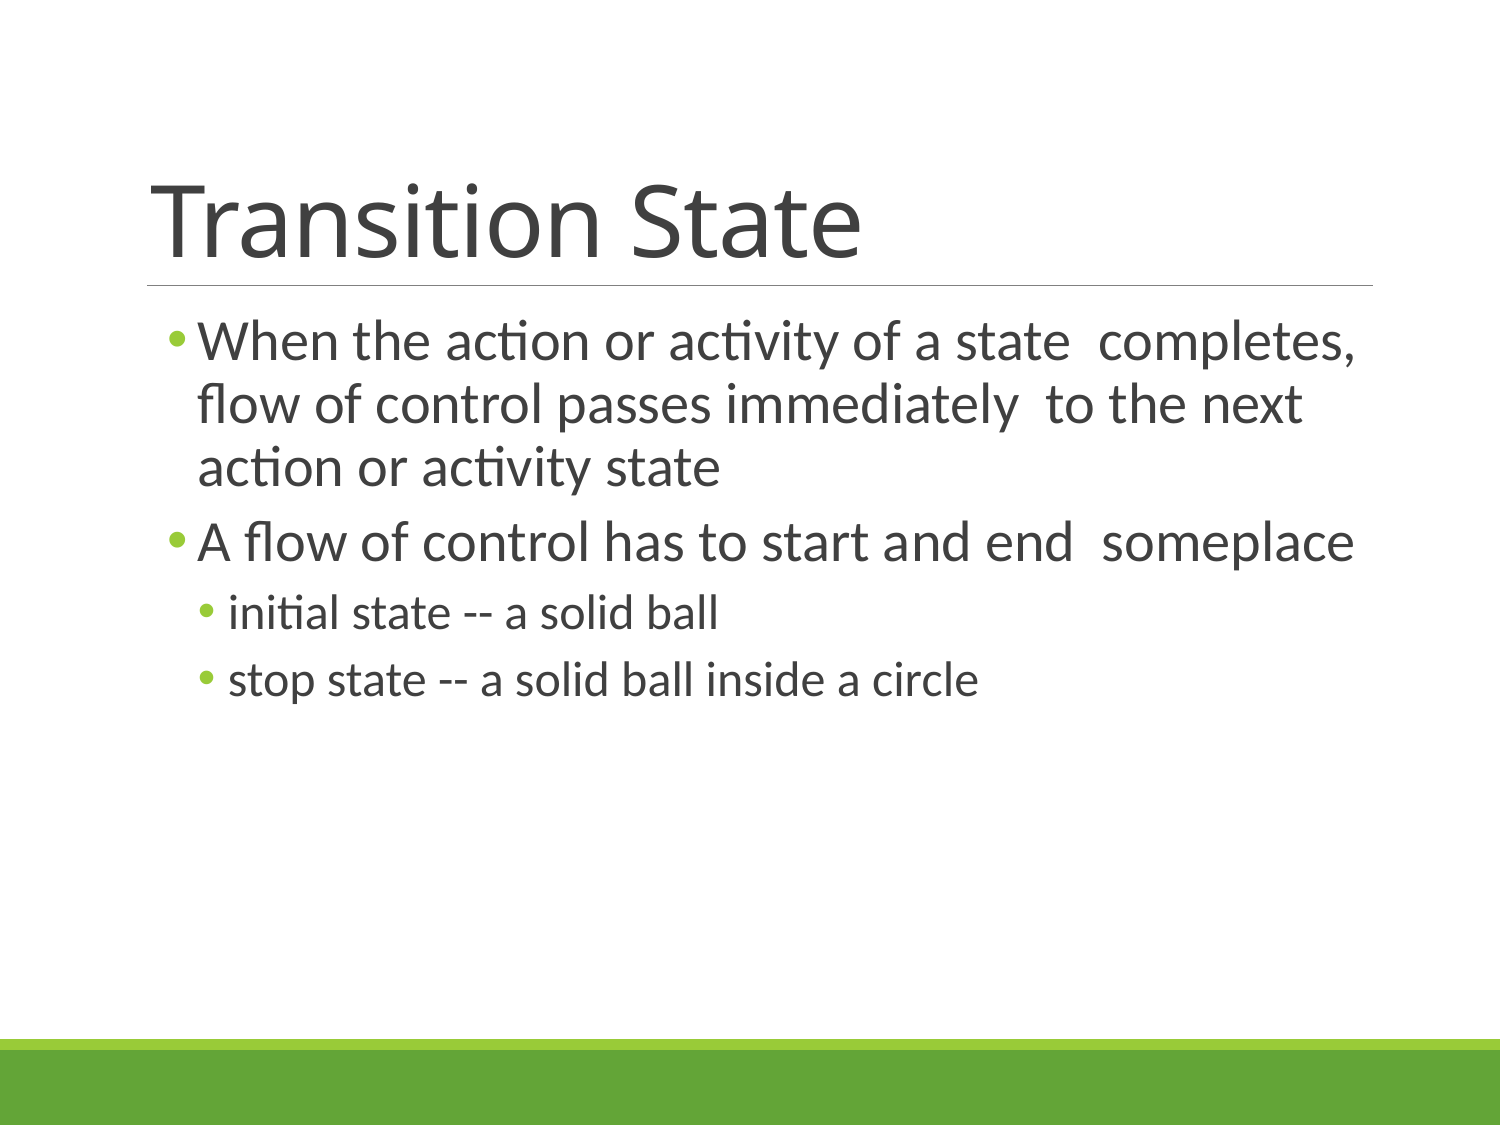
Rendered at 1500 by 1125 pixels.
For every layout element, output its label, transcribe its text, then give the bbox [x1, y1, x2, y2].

list When the action or activity of a state completes, flow of control passes immediately to the next action or activity state A flow of control has to start and end someplace initial state -- a solid ball stop state -- a solid ball inside a circle [135, 302, 1373, 963]
title Transition State [135, 47, 1373, 285]
